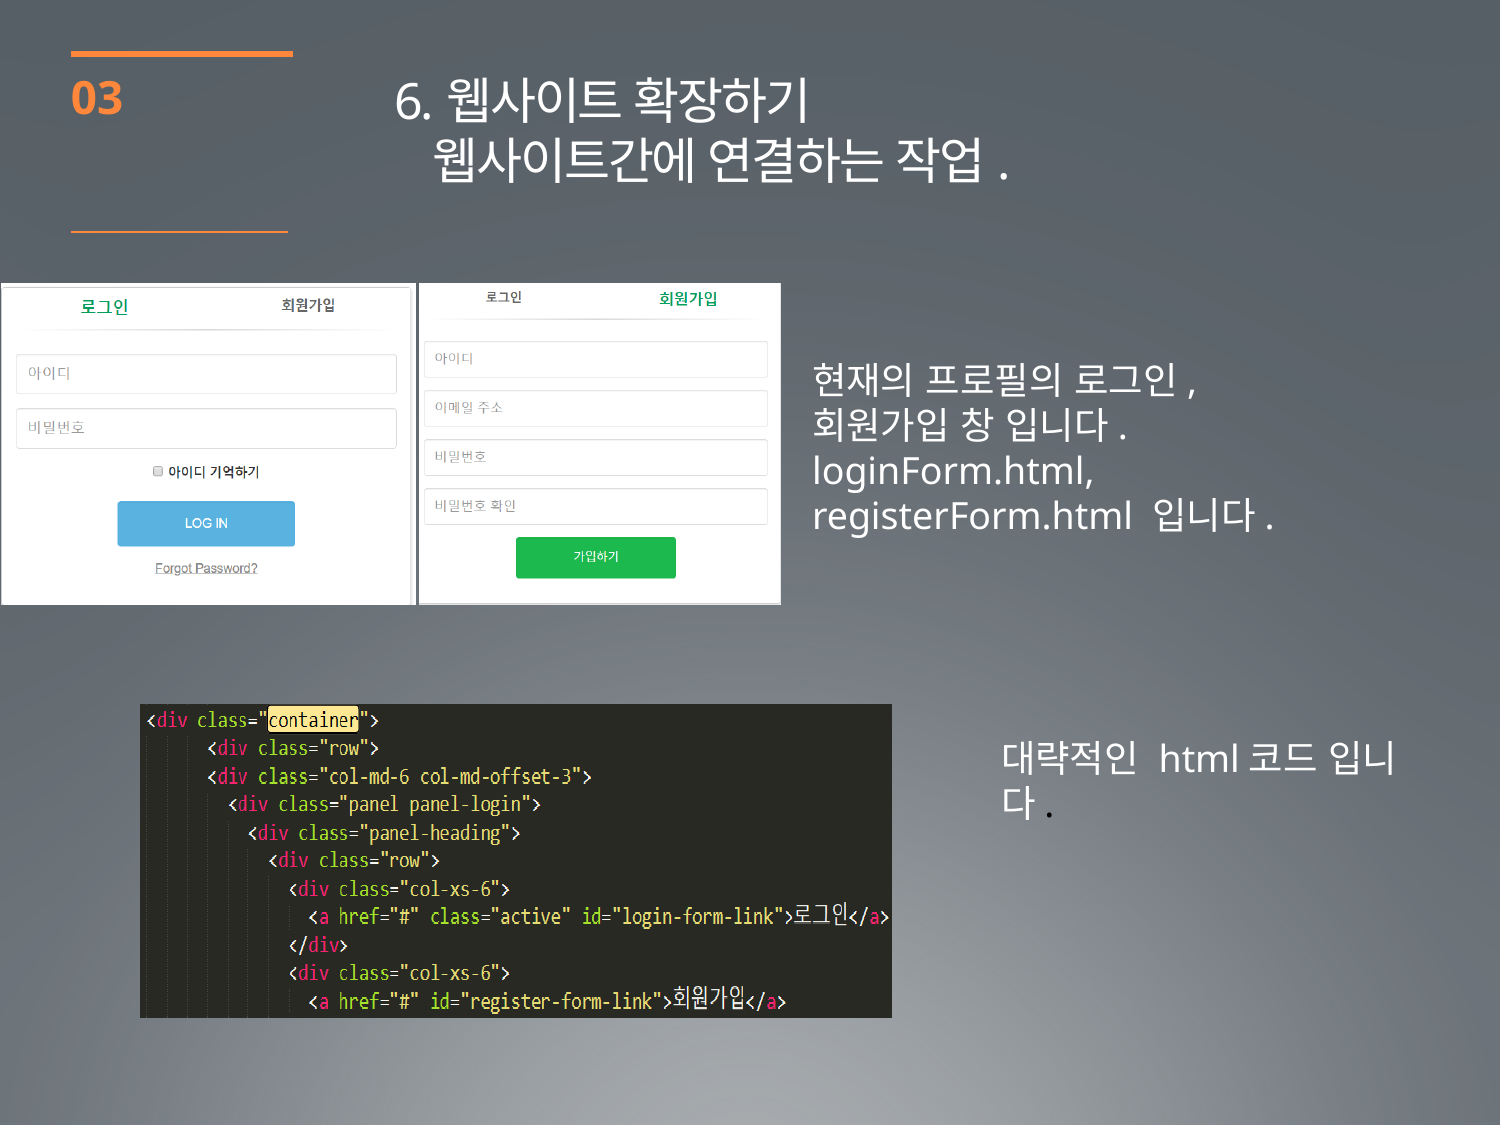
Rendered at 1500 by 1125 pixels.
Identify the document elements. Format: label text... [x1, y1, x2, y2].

text_box 6.웹사이트 확장하기 웹사이트간에 연결하는 작업. [379, 61, 1462, 192]
text_box 대략적인 html코드 입니다. [986, 727, 1462, 833]
text_box 현재의 프로필의 로그인,회원가입 창 입니다. loginForm.html, registerForm.html 입니다. [797, 349, 1329, 545]
text_box 03 [56, 61, 139, 132]
picture [0, 0, 1500, 1125]
